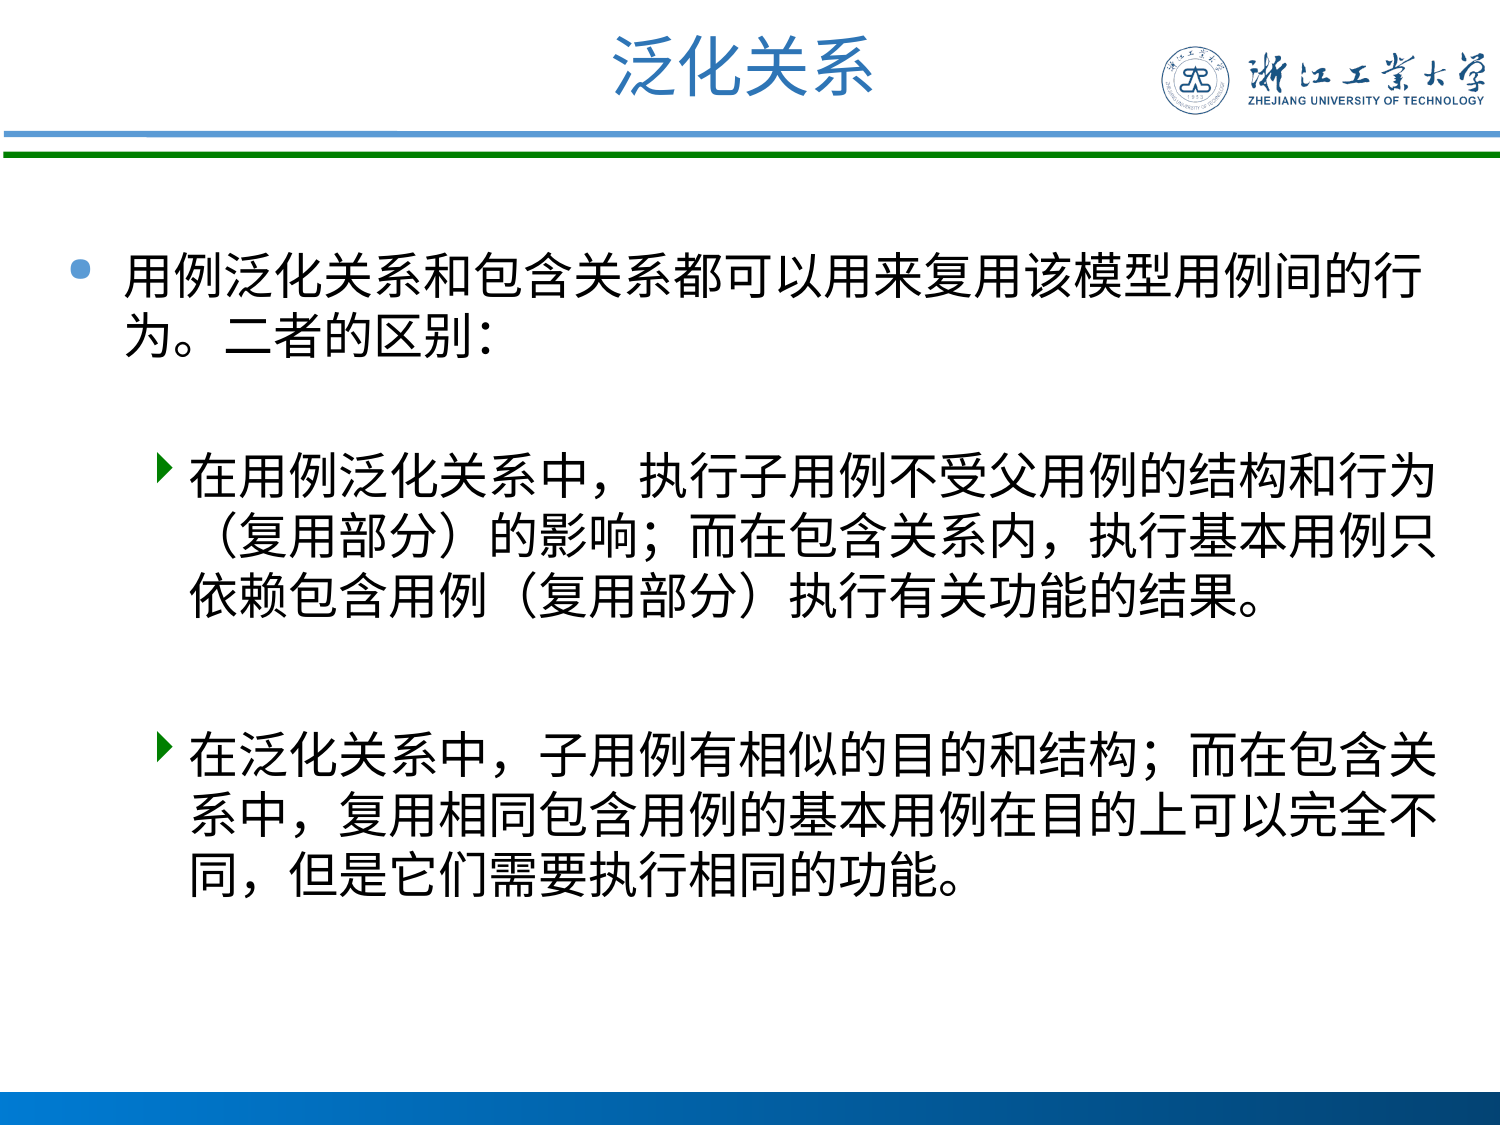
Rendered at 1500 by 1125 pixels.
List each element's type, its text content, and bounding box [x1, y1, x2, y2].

picture [1144, 27, 1500, 129]
list 用例泛化关系和包含关系都可以用来复用该模型用例间的行为。二者的区别： 在用例泛化关系中，执行子用例不受父用例的结构和行为（复用部分）的影响；而在包含关系内，执行基本用例只依赖包含用例（复用部分）执行有关功能的结果。 在泛化关系中，子用例有相似的目的和结构；而在包含关系中，复用相同包含用例的基本用例在目的上可以完全不同，但是它们需要执行相同的功能。 [51, 236, 1468, 860]
title 泛化关系 [0, 36, 1488, 113]
